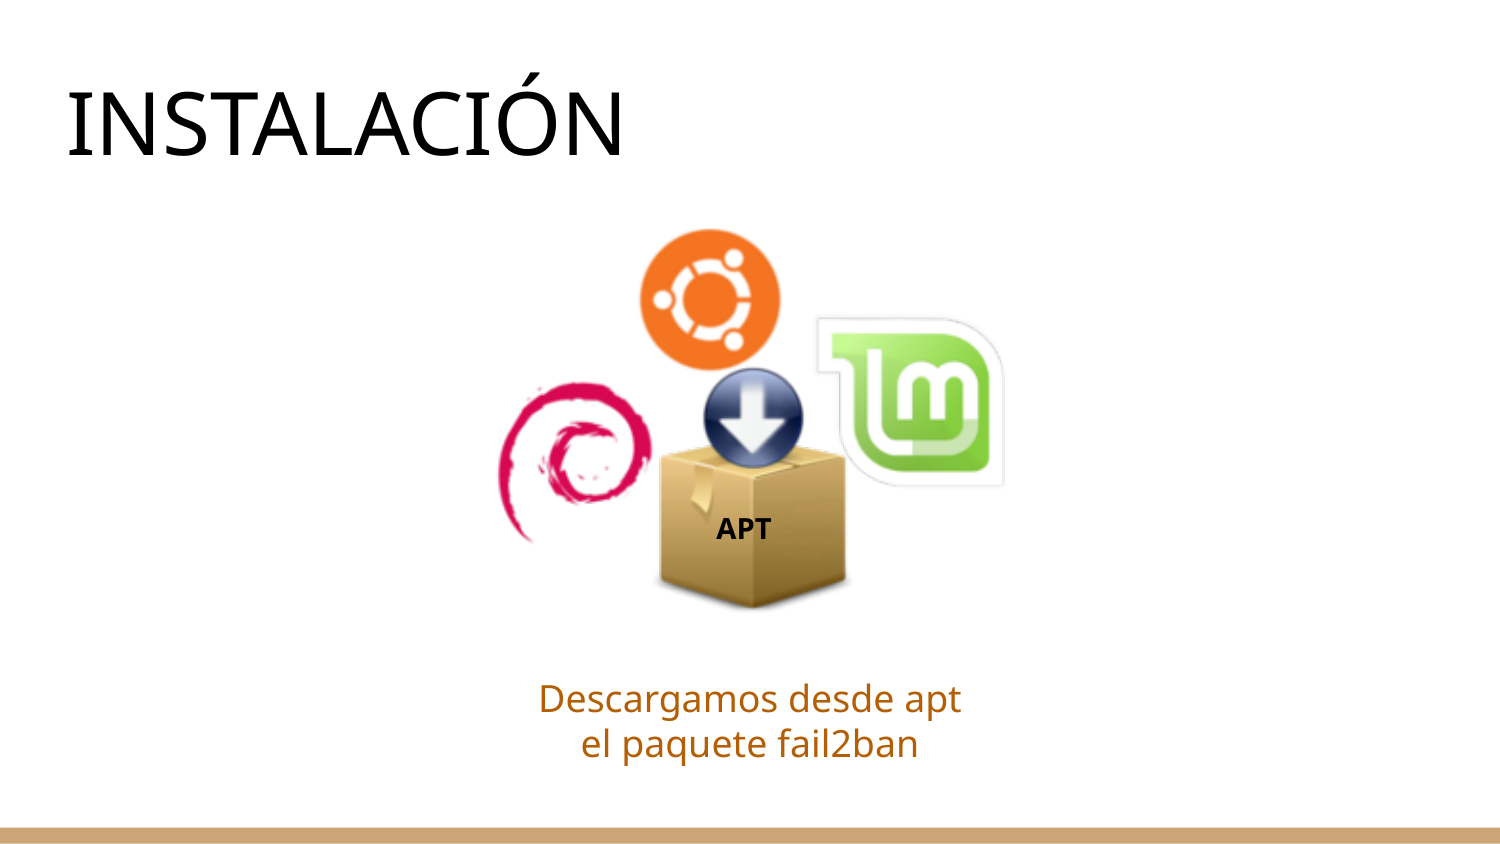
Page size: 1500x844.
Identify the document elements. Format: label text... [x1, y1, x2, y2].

title INSTALACIÓN [51, 51, 1449, 189]
text_box Descargamos desde apt el paquete fail2ban [451, 660, 1049, 770]
picture [474, 227, 1026, 621]
